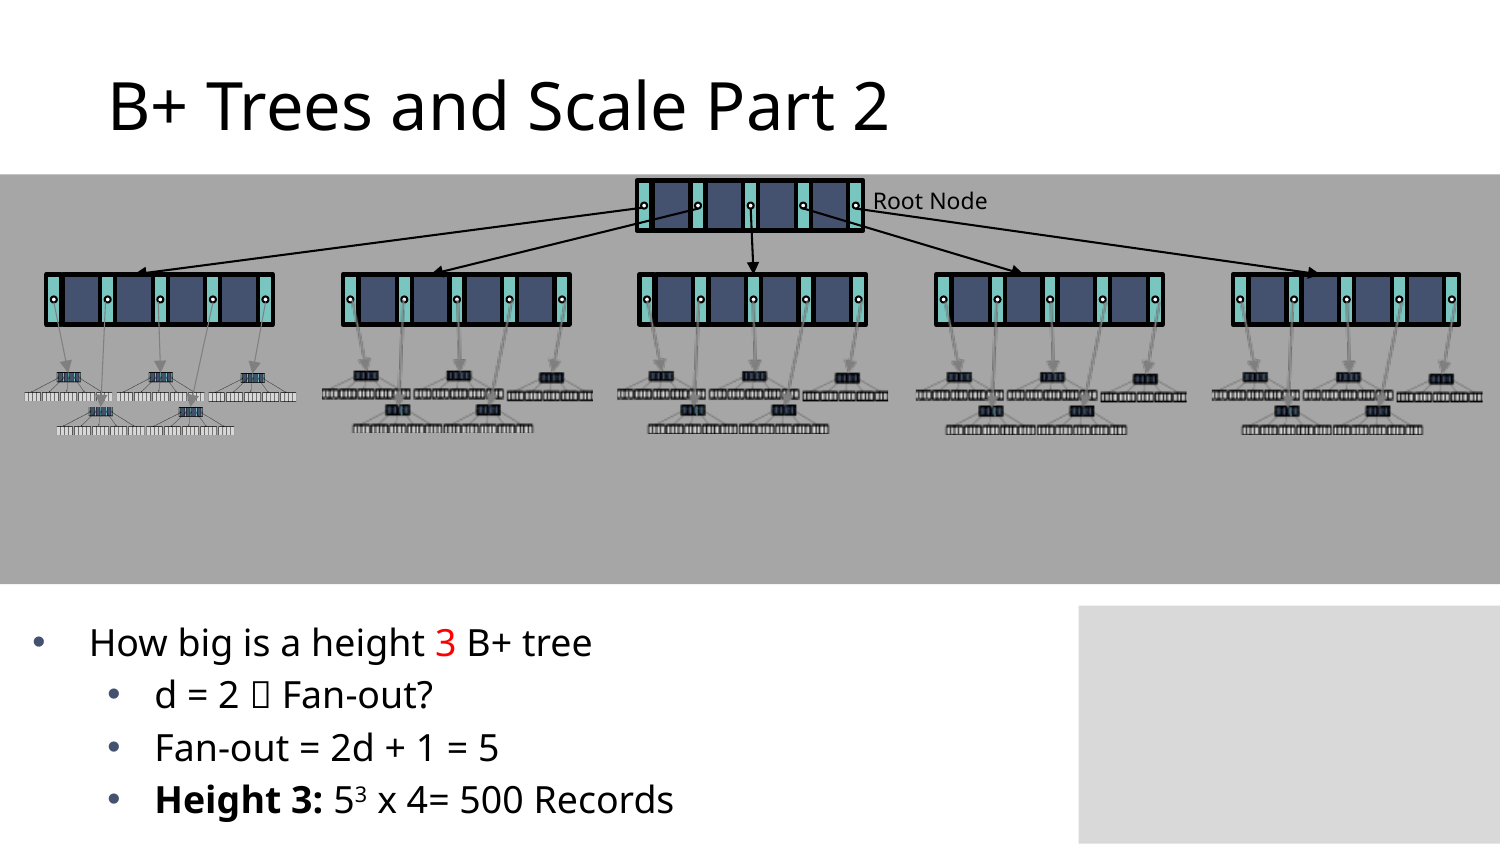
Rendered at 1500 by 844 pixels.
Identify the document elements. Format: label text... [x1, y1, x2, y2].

picture [1211, 300, 1483, 435]
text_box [342, 274, 570, 297]
text_box [0, 174, 1500, 585]
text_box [935, 282, 1164, 299]
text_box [46, 274, 274, 299]
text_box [1232, 274, 1460, 299]
picture [915, 300, 1187, 435]
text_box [855, 208, 1321, 275]
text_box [636, 180, 864, 231]
title B+ Trees and Scale Part 2 [75, 33, 1425, 174]
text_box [430, 208, 699, 275]
text_box Root Node [864, 179, 1003, 205]
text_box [750, 208, 754, 275]
text_box How big is a height 3 B+ tree d = 2  Fan-out? Fan-out = 2d + 1 = 5 Height 3: 53 x 4= 500 Records [17, 611, 1368, 835]
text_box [133, 207, 429, 275]
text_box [639, 274, 867, 298]
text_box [24, 301, 297, 436]
picture [321, 299, 594, 433]
picture [616, 299, 889, 434]
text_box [800, 207, 854, 275]
